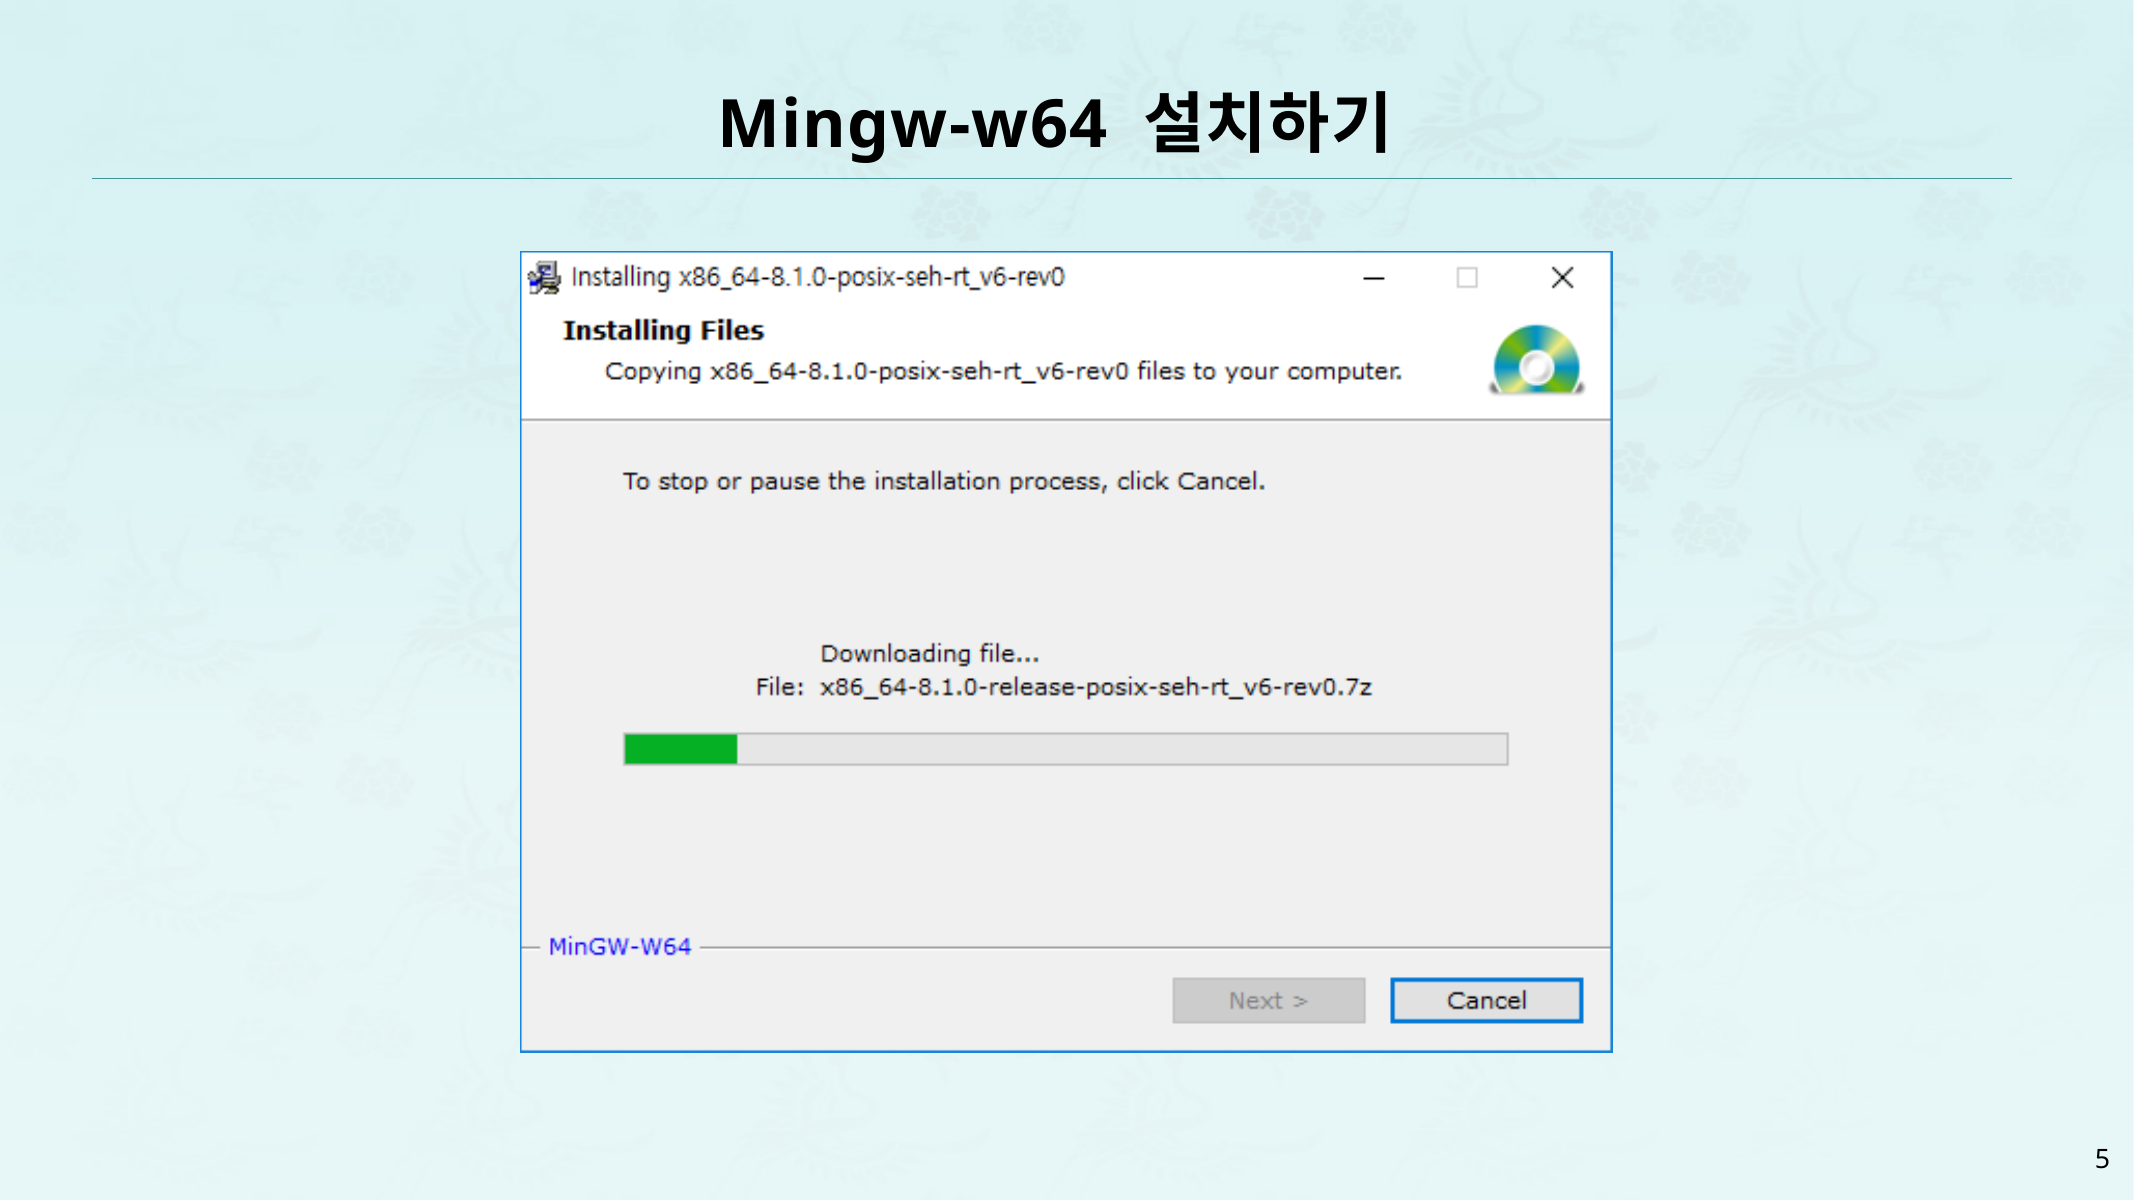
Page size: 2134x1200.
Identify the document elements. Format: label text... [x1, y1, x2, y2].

picture [520, 251, 1614, 1053]
slide_number 5 [1937, 1128, 2125, 1193]
title Mingw-w64 설치하기 [99, 62, 2010, 179]
